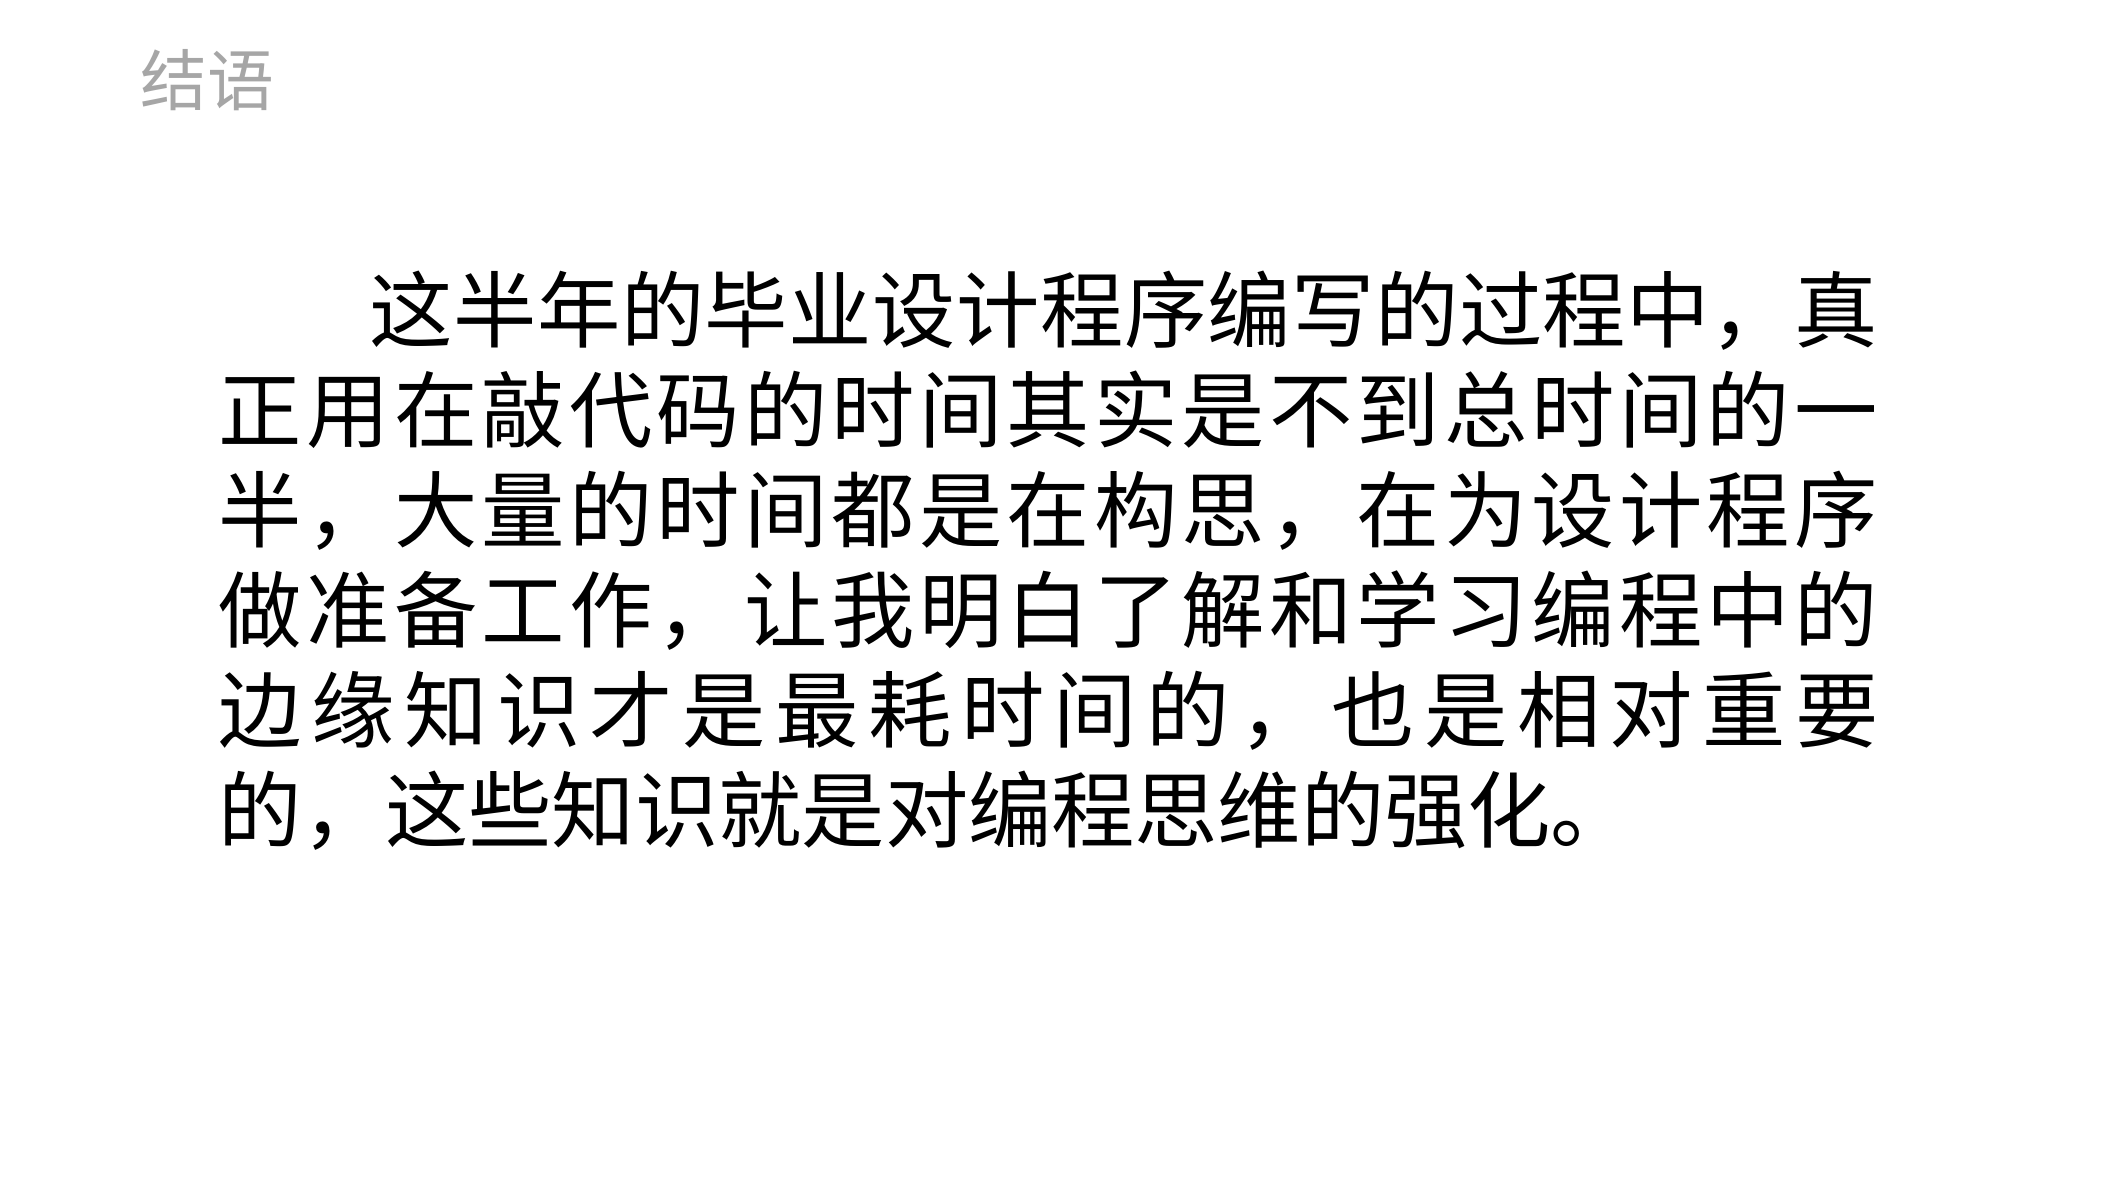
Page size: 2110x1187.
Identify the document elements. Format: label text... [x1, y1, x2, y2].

text_box 结语 [140, 38, 789, 119]
text_box 这半年的毕业设计程序编写的过程中，真正用在敲代码的时间其实是不到总时间的一半，大量的时间都是在构思，在为设计程序做准备工作，让我明白了解和学习编程中的边缘知识才是最耗时间的，也是相对重要的，这些知识就是对编程思维的强化。 [204, 250, 1894, 936]
